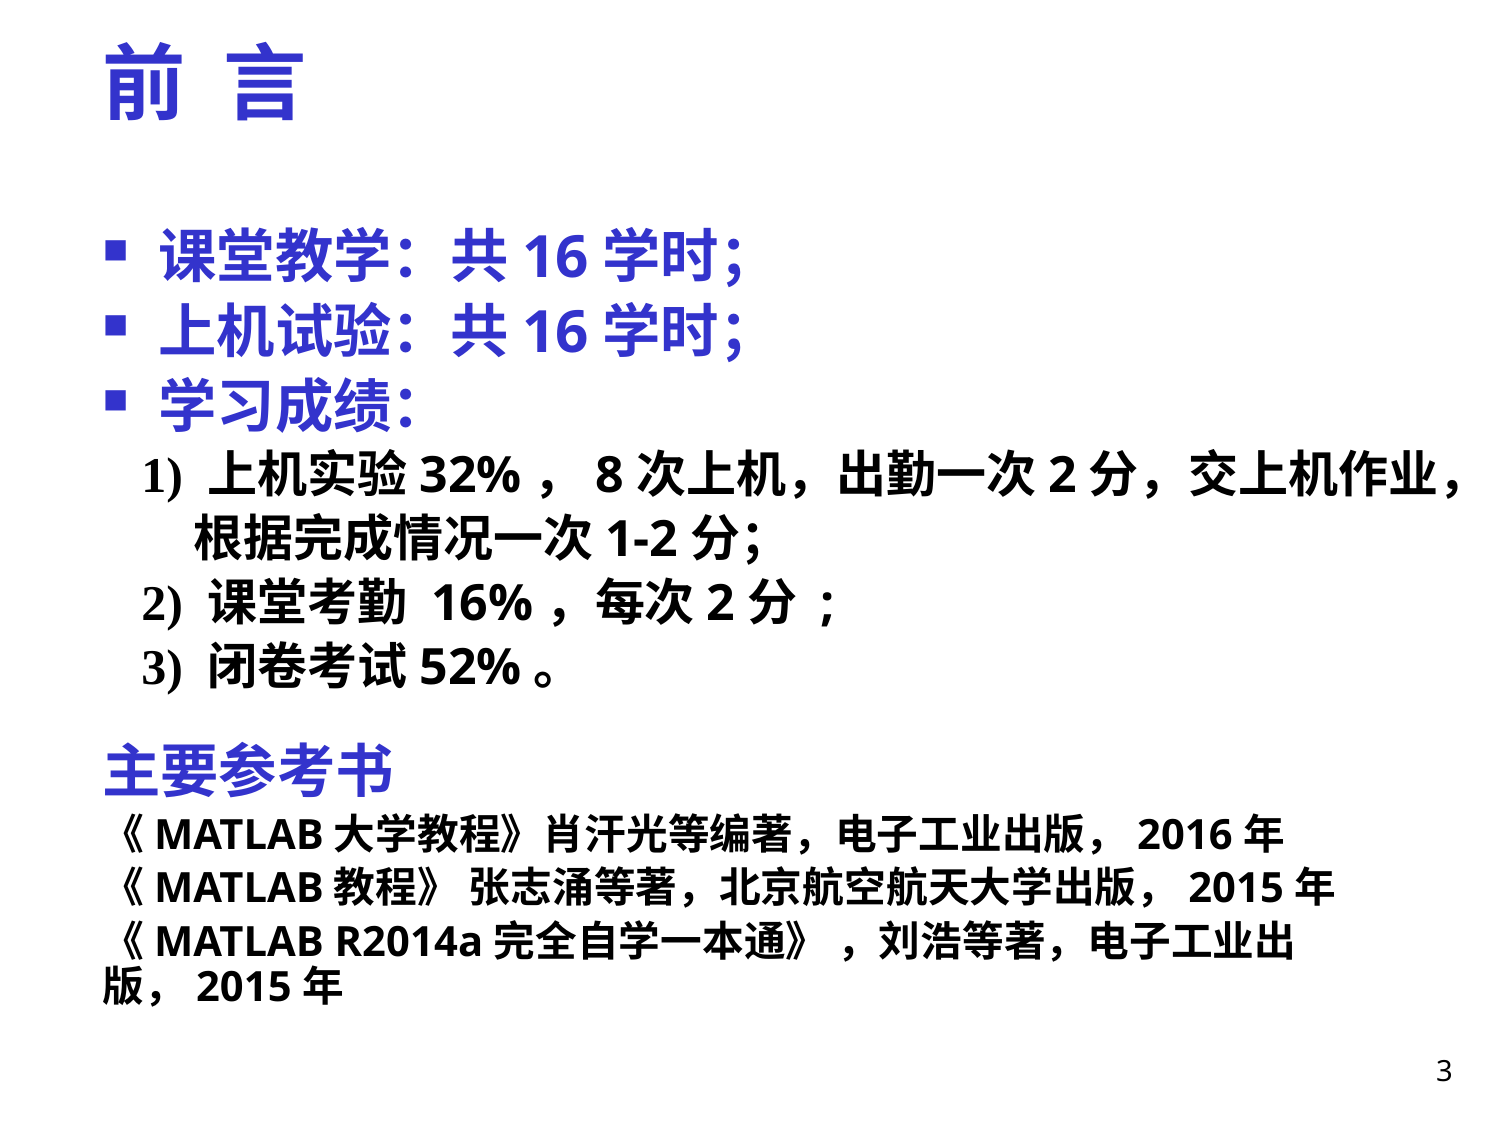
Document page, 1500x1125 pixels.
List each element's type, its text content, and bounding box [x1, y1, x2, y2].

slide_number 3 [1155, 1024, 1468, 1100]
list 课堂教学：共16学时； 上机试验：共16学时； 学习成绩： 1) 上机实验32%，8次上机，出勤一次2分，交上机作业， 根据完成情况一次1-2分； 2) 课堂考勤 16%，每次2分 ; 3) 闭卷考试52%。 主要参考书 《MATLAB大学教程》肖汗光等编著，电子工业出版，2016年 《MATLAB教程》 张志涌等著，北京航空航天大学出版，2015年 《MATLAB R2014a完全自学一本通》 ，刘浩等著，电子工业出版，2015年 [87, 220, 1471, 1083]
text_box 前 言 [87, 0, 1375, 138]
